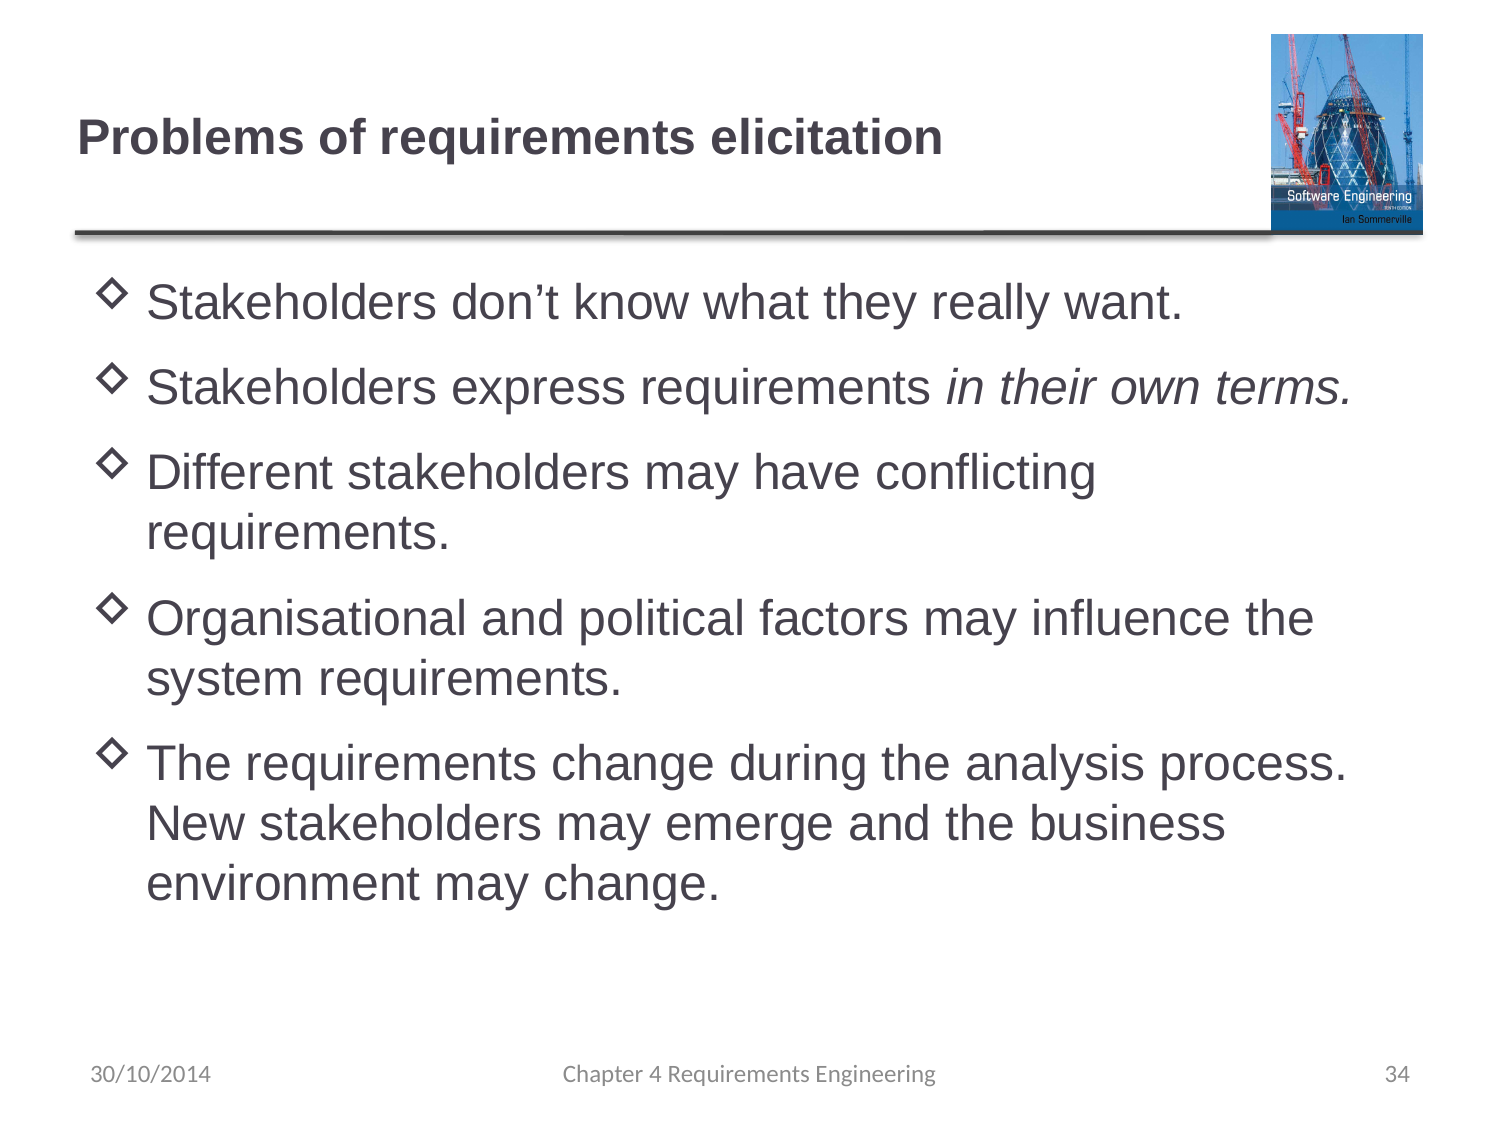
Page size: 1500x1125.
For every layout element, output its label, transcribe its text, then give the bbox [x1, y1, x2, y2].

picture [1271, 226, 1423, 230]
slide_number 34 [1074, 1042, 1425, 1103]
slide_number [75, 1042, 425, 1103]
footer Chapter 4 Requirements Engineering [512, 1042, 988, 1103]
list Stakeholders don’t know what they really want. Stakeholders express requirements in their own terms. Different stakeholders may have conflicting requirements. Organisational and political factors may influence the system requirements. The requirements change during the analysis process. New stakeholders may emerge and the business environment may change. [75, 262, 1425, 1005]
picture [1271, 34, 1423, 43]
title Problems of requirements elicitation [62, 43, 1451, 226]
